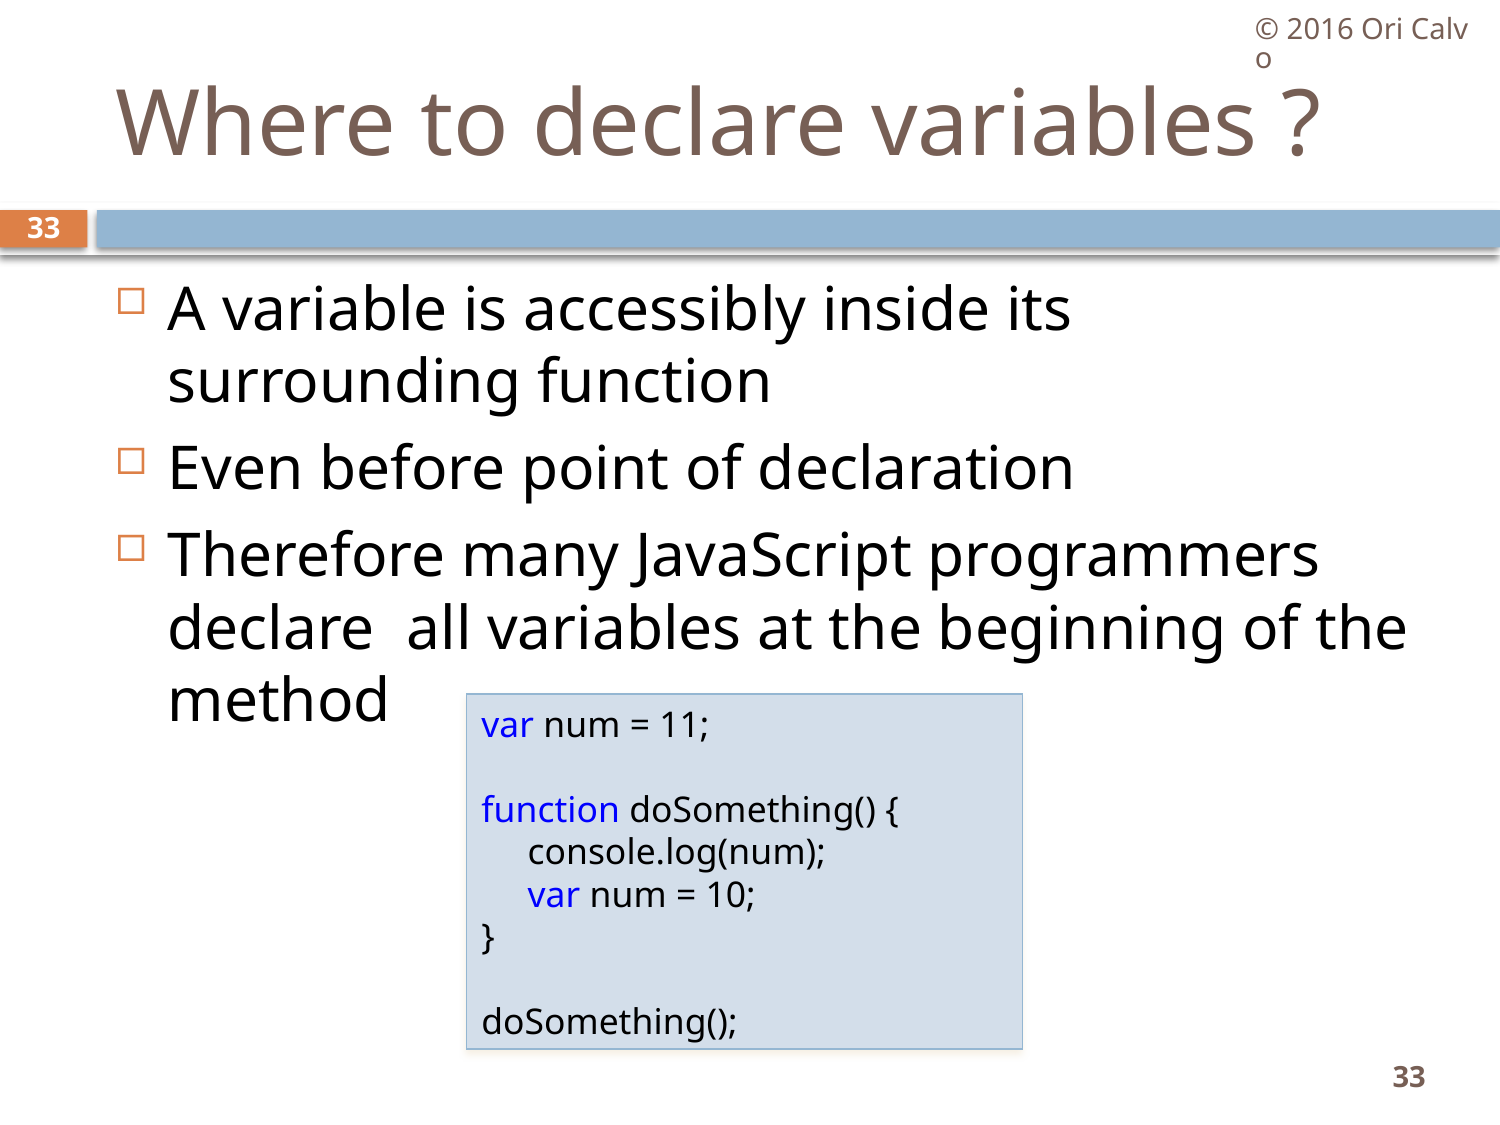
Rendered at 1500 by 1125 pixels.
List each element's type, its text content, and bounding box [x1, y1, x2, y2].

slide_number 33 [0, 208, 88, 249]
text_box var num = 11; function doSomething() { console.log(num); var num = 10; } doSomething(); [466, 694, 1023, 1050]
list A variable is accessibly inside its surrounding function Even before point of declaration Therefore many JavaScript programmers declare all variables at the beginning of the method [100, 262, 1438, 1000]
footer © 2016 Ori Calvo [1240, 0, 1500, 60]
title Where to declare variables ? [100, 37, 1438, 200]
